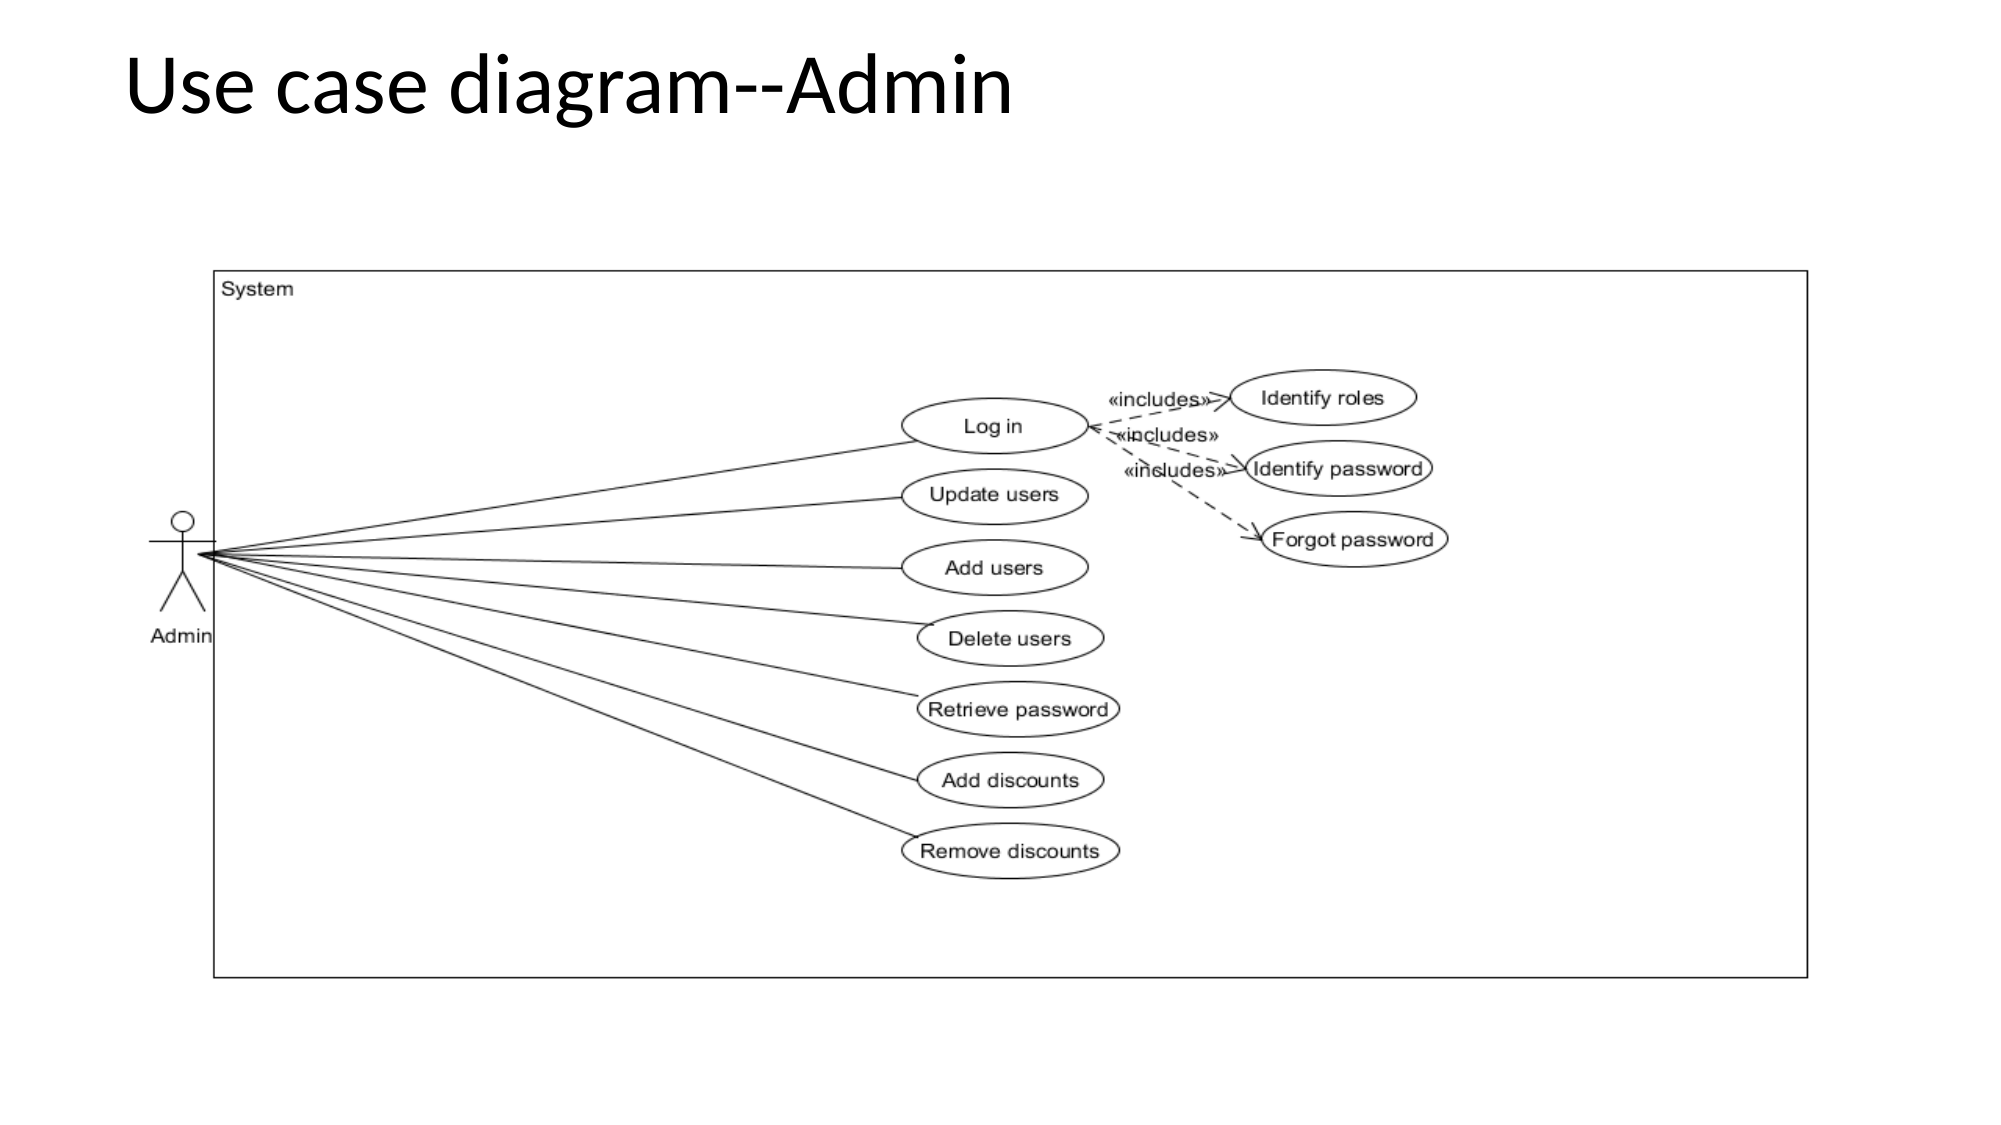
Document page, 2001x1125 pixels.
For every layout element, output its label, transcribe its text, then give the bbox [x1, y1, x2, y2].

title Use case diagram--Admin [109, 31, 1835, 139]
picture [68, 140, 1932, 1083]
